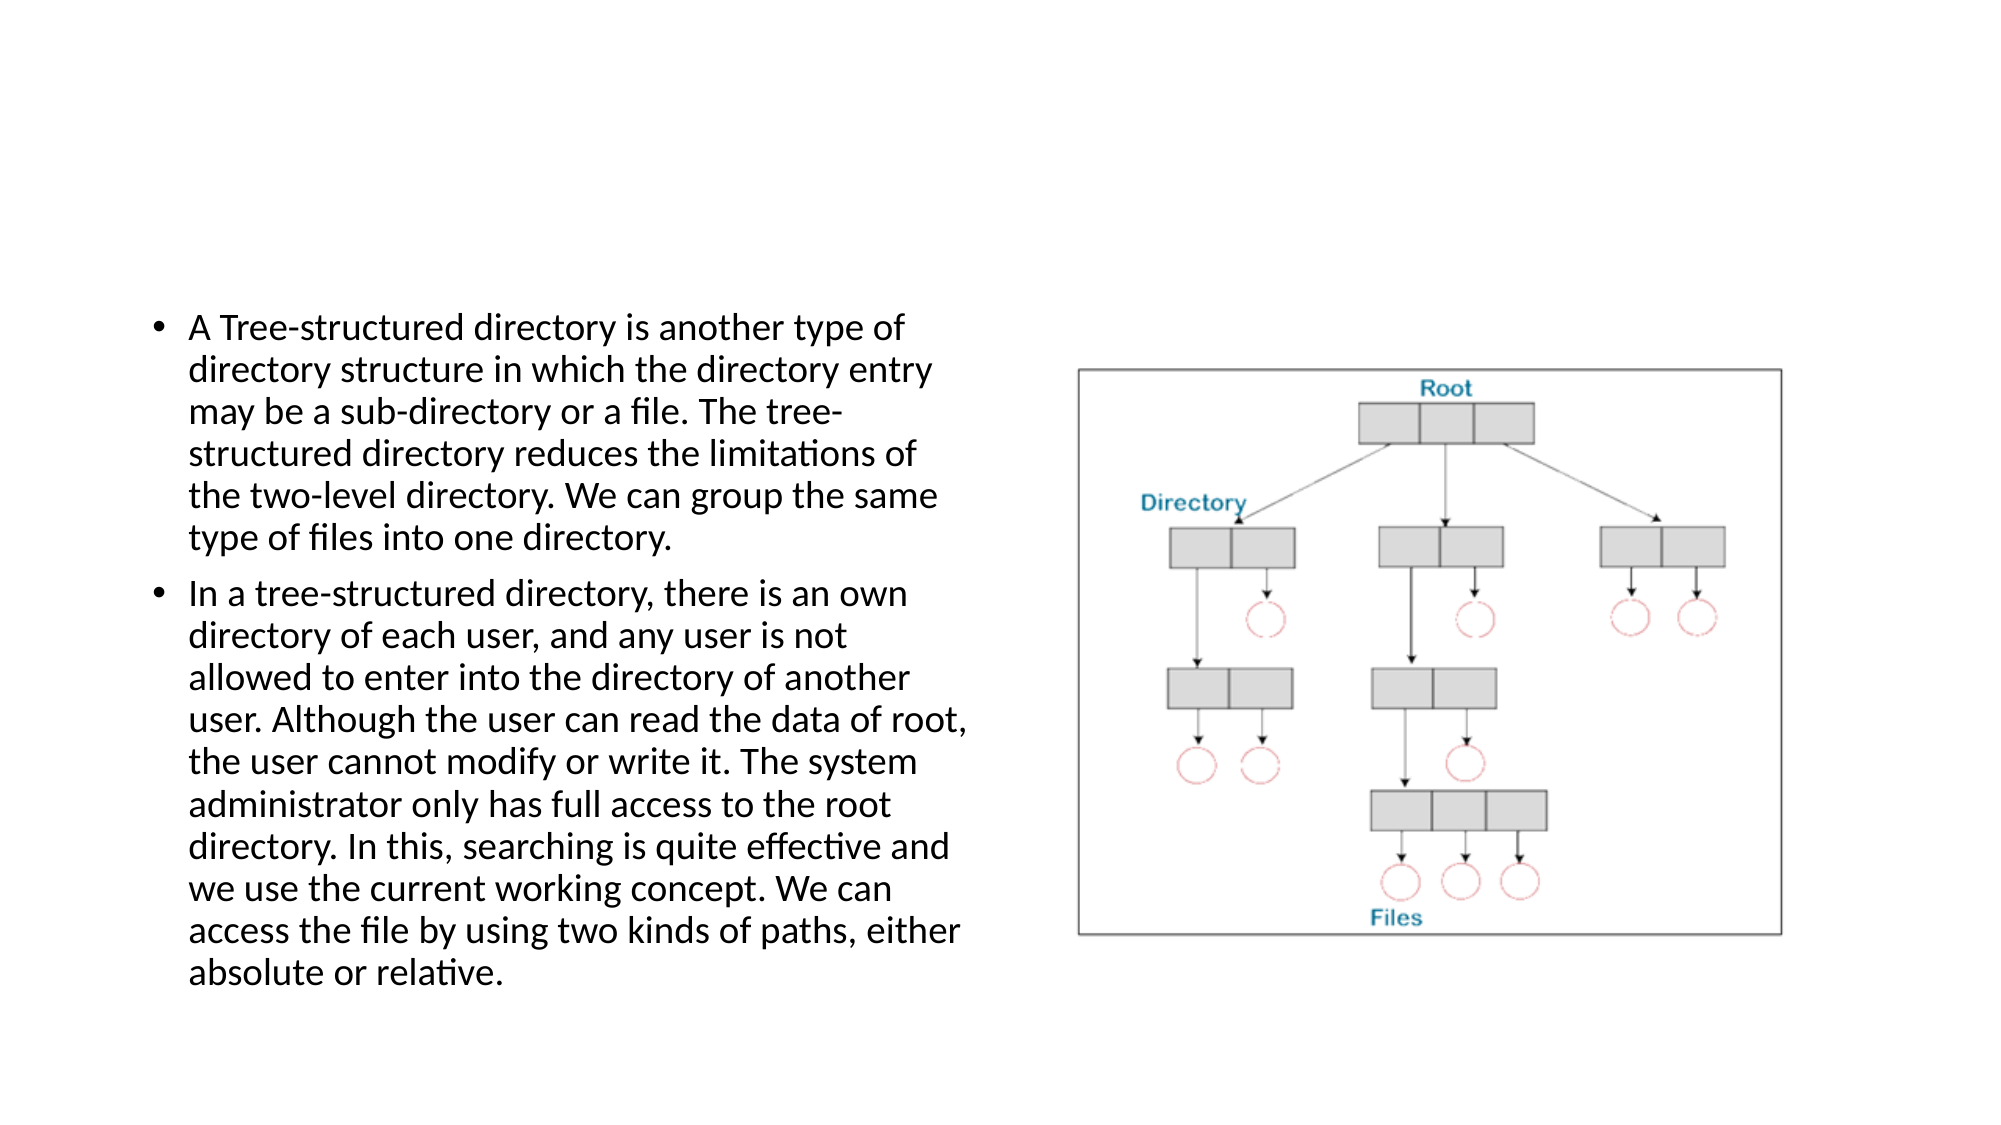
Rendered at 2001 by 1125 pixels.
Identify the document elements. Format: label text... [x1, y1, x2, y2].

list A Tree-structured directory is another type of directory structure in which the directory entry may be a sub-directory or a file. The tree-structured directory reduces the limitations of the two-level directory. We can group the same type of files into one directory. In a tree-structured directory, there is an own directory of each user, and any user is not allowed to enter into the directory of another user. Although the user can read the data of root, the user cannot modify or write it. The system administrator only has full access to the root directory. In this, searching is quite effective and we use the current working concept. We can access the file by using two kinds of paths, either absolute or relative. [137, 299, 988, 1014]
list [1069, 367, 1806, 946]
